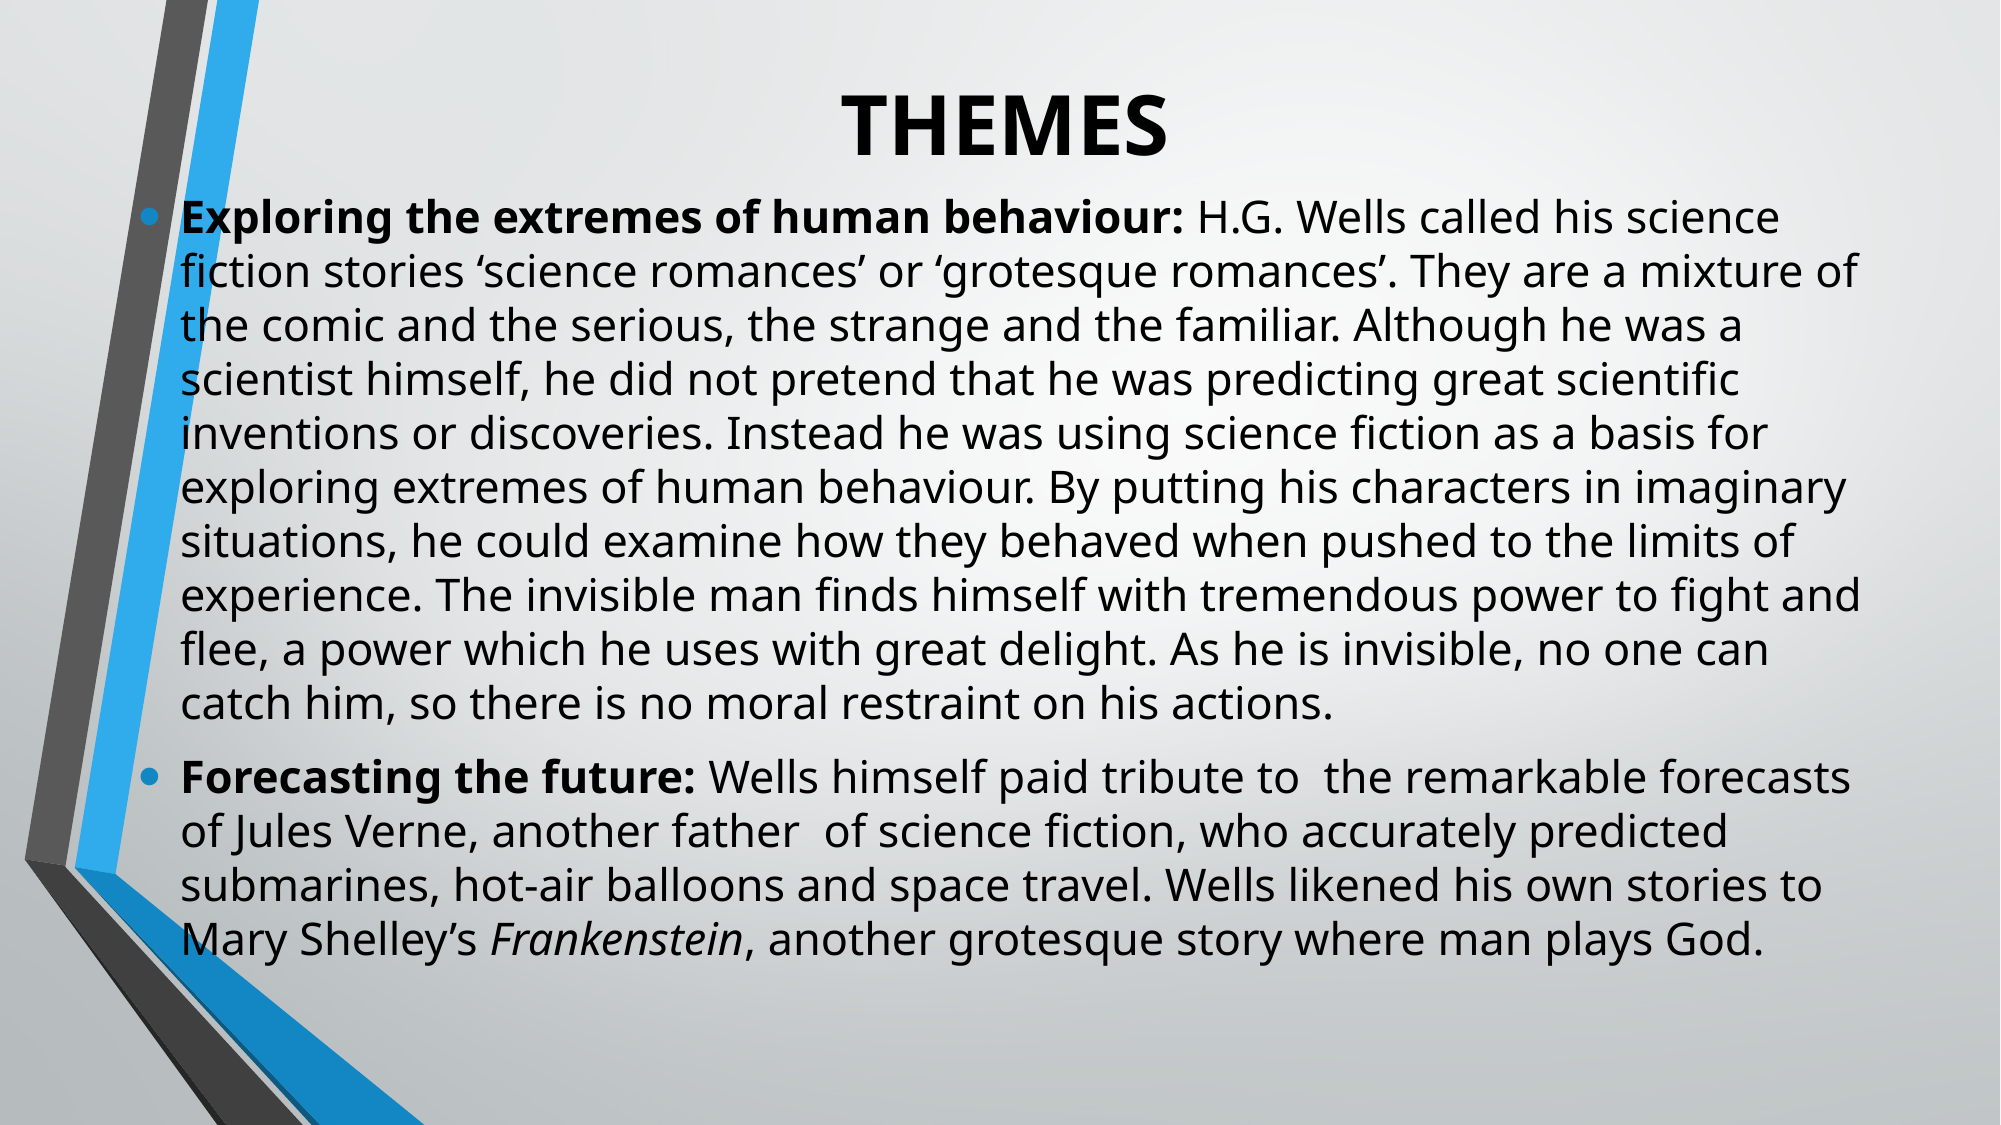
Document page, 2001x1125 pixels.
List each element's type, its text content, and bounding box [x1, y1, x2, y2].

list Exploring the extremes of human behaviour: H.G. Wells called his science fiction stories ‘science romances’ or ‘grotesque romances’. They are a mixture of the comic and the serious, the strange and the familiar. Although he was a scientist himself, he did not pretend that he was predicting great scientific inventions or discoveries. Instead he was using science fiction as a basis for exploring extremes of human behaviour. By putting his characters in imaginary situations, he could examine how they behaved when pushed to the limits of experience. The invisible man finds himself with tremendous power to fight and flee, a power which he uses with great delight. As he is invisible, no one can catch him, so there is no moral restraint on his actions. Forecasting the future: Wells himself paid tribute to the remarkable forecasts of Jules Verne, another father of science fiction, who accurately predicted submarines, hot-air balloons and space travel. Wells likened his own stories to Mary Shelley’s Frankenstein, another grotesque story where man plays God. [123, 181, 1887, 1028]
title THEMES [183, 63, 1827, 181]
